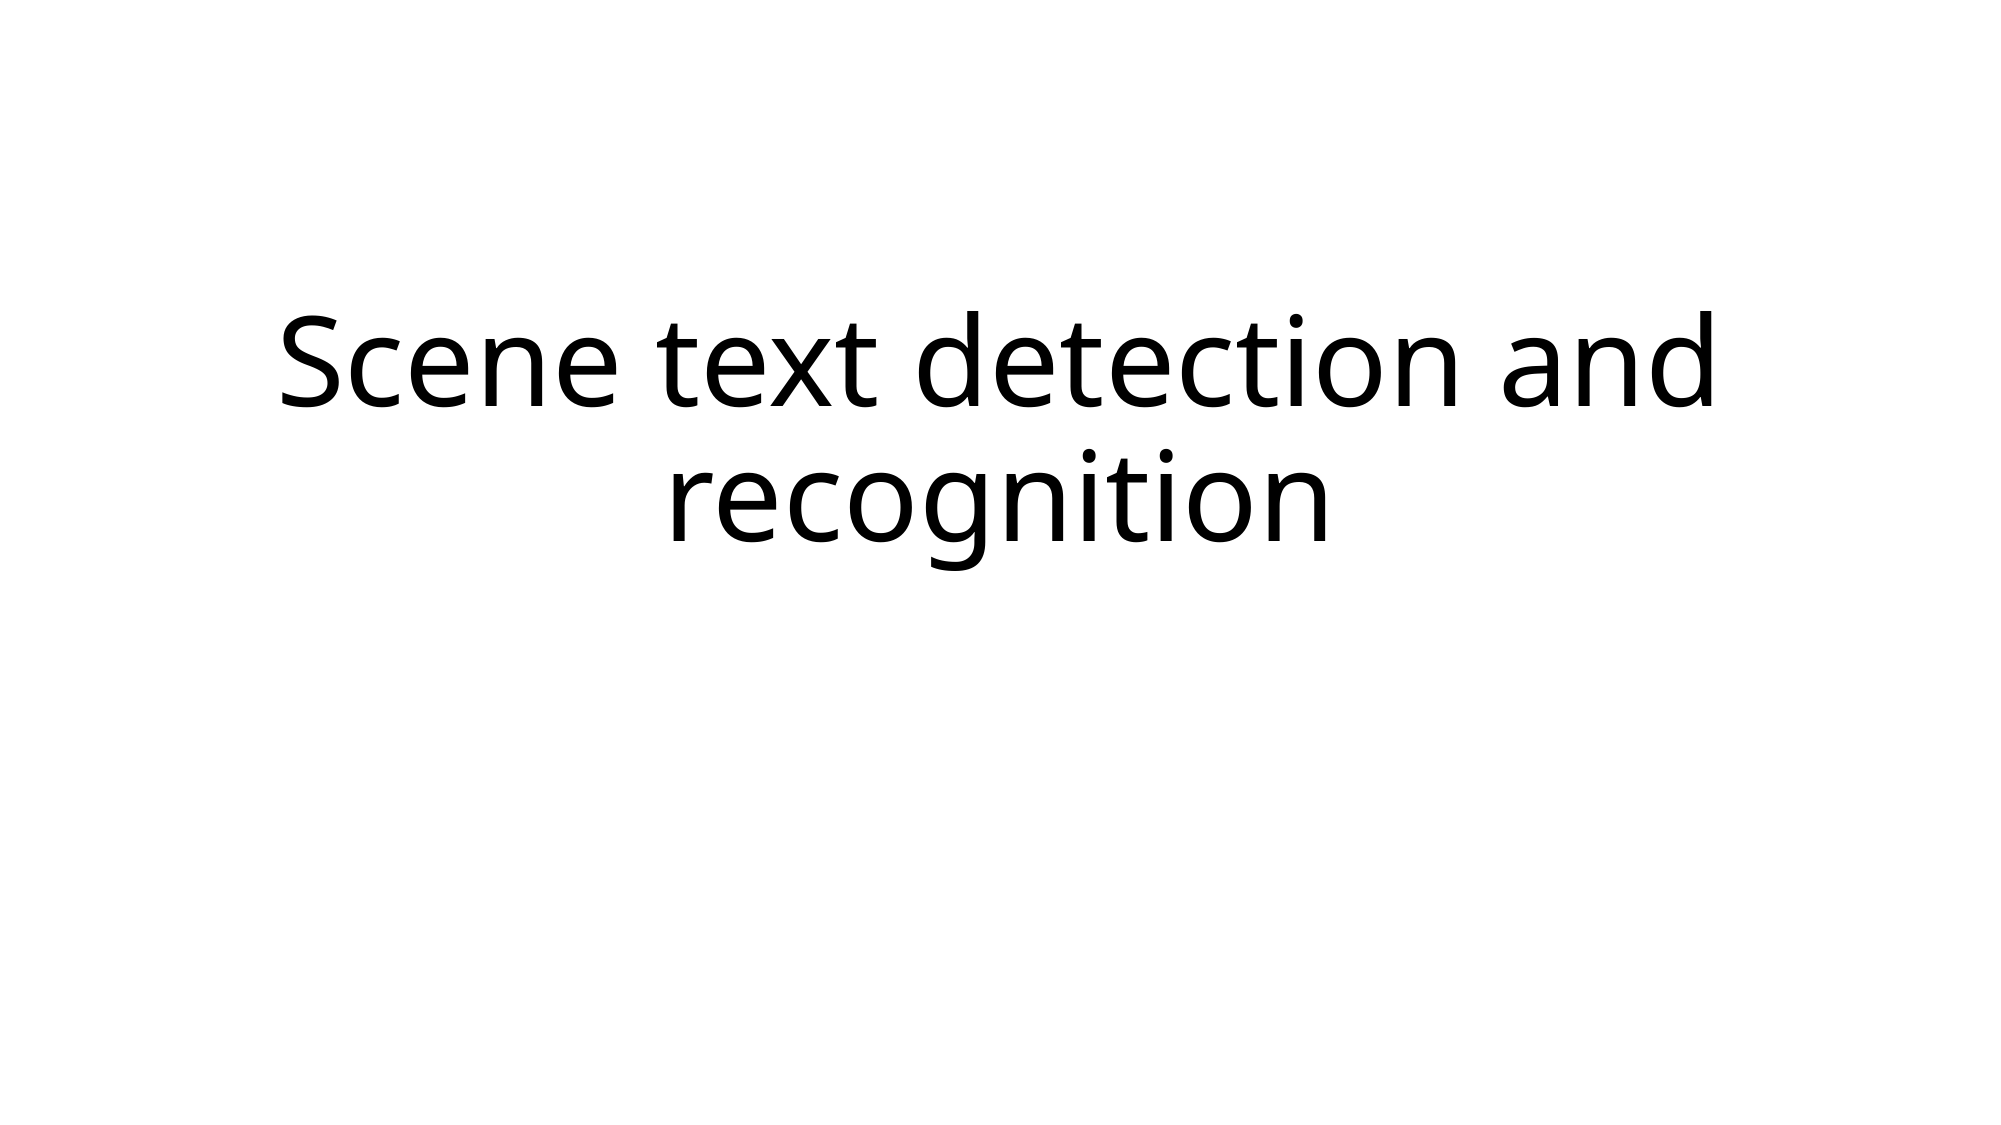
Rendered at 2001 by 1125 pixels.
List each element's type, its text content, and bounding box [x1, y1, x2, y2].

title Scene text detection and recognition [249, 184, 1750, 576]
